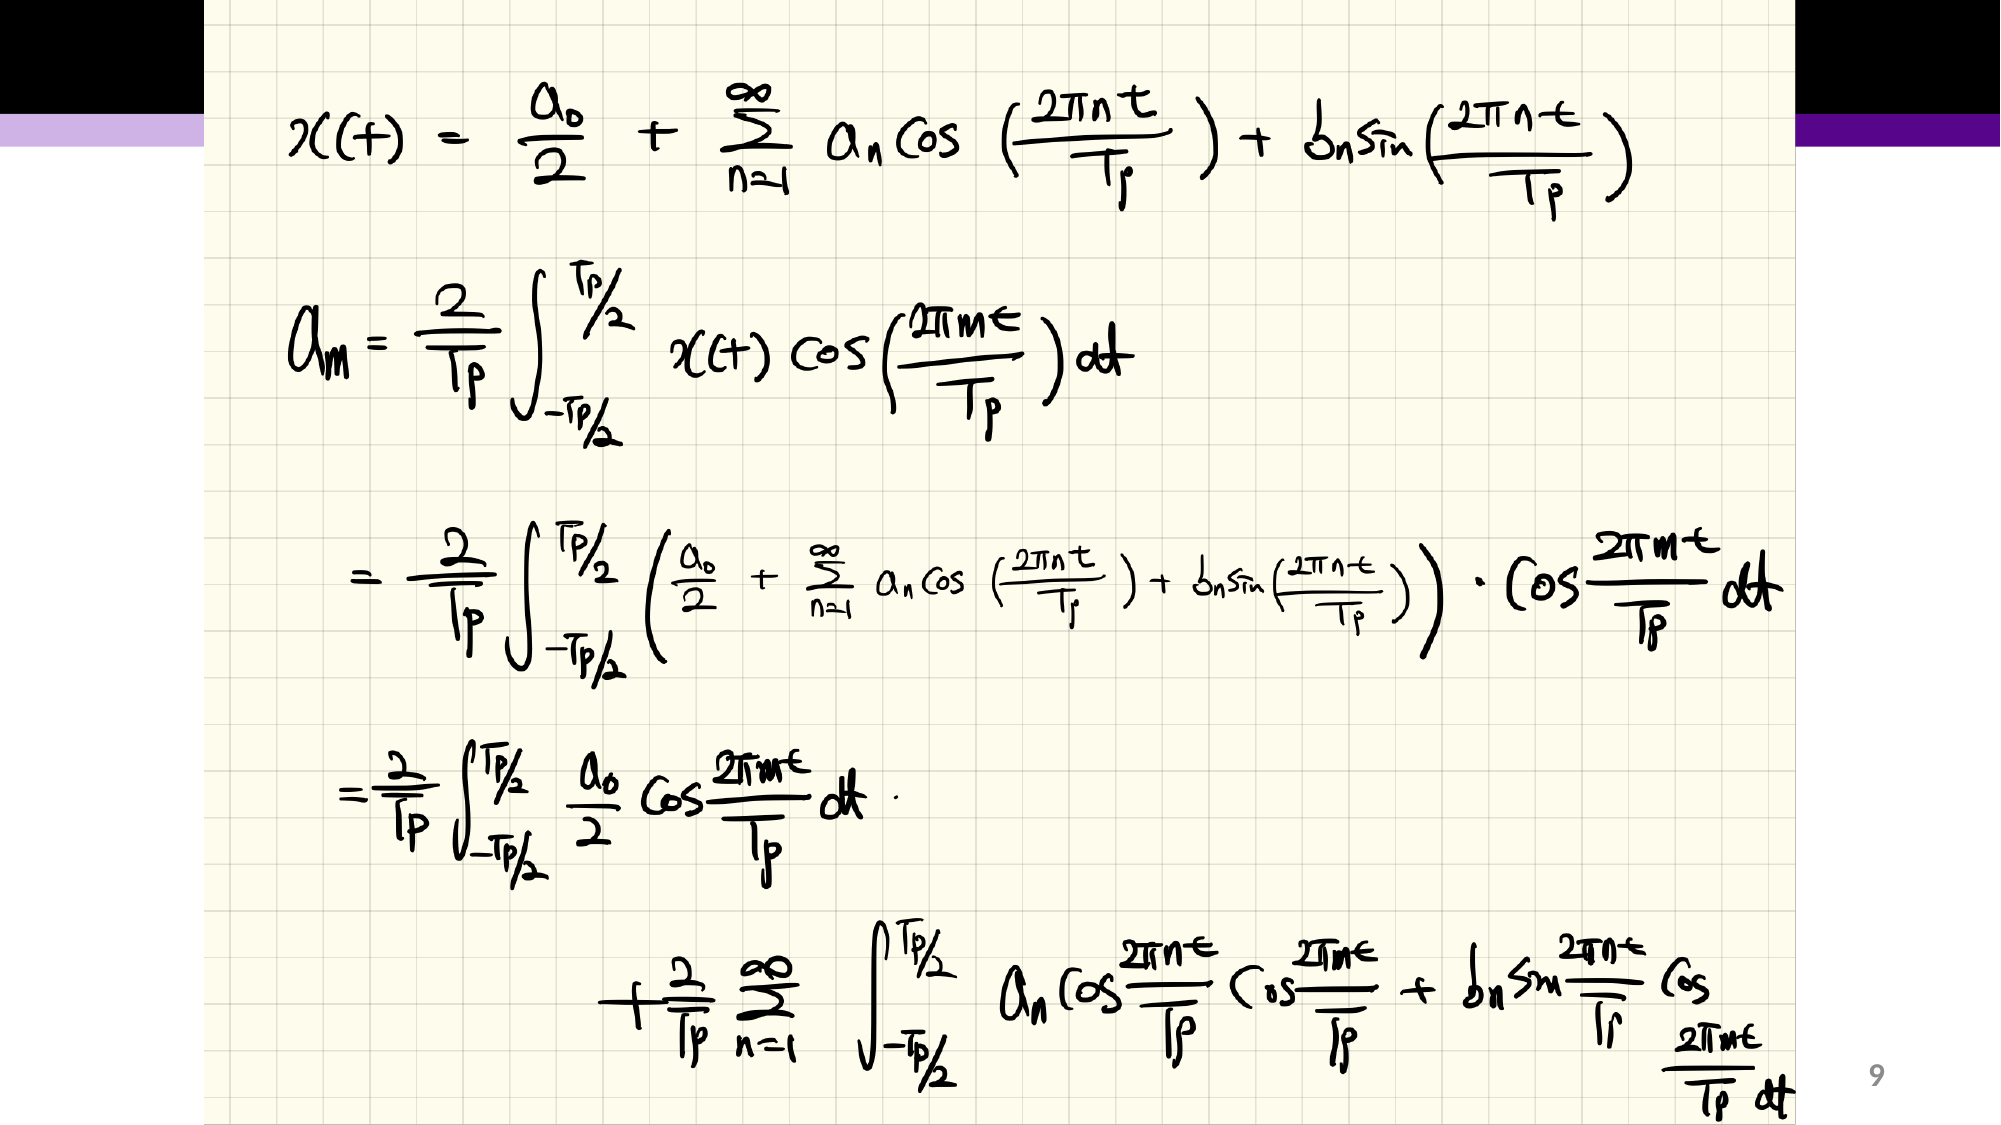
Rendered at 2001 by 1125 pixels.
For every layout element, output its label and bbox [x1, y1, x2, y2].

picture [204, 0, 1796, 1125]
